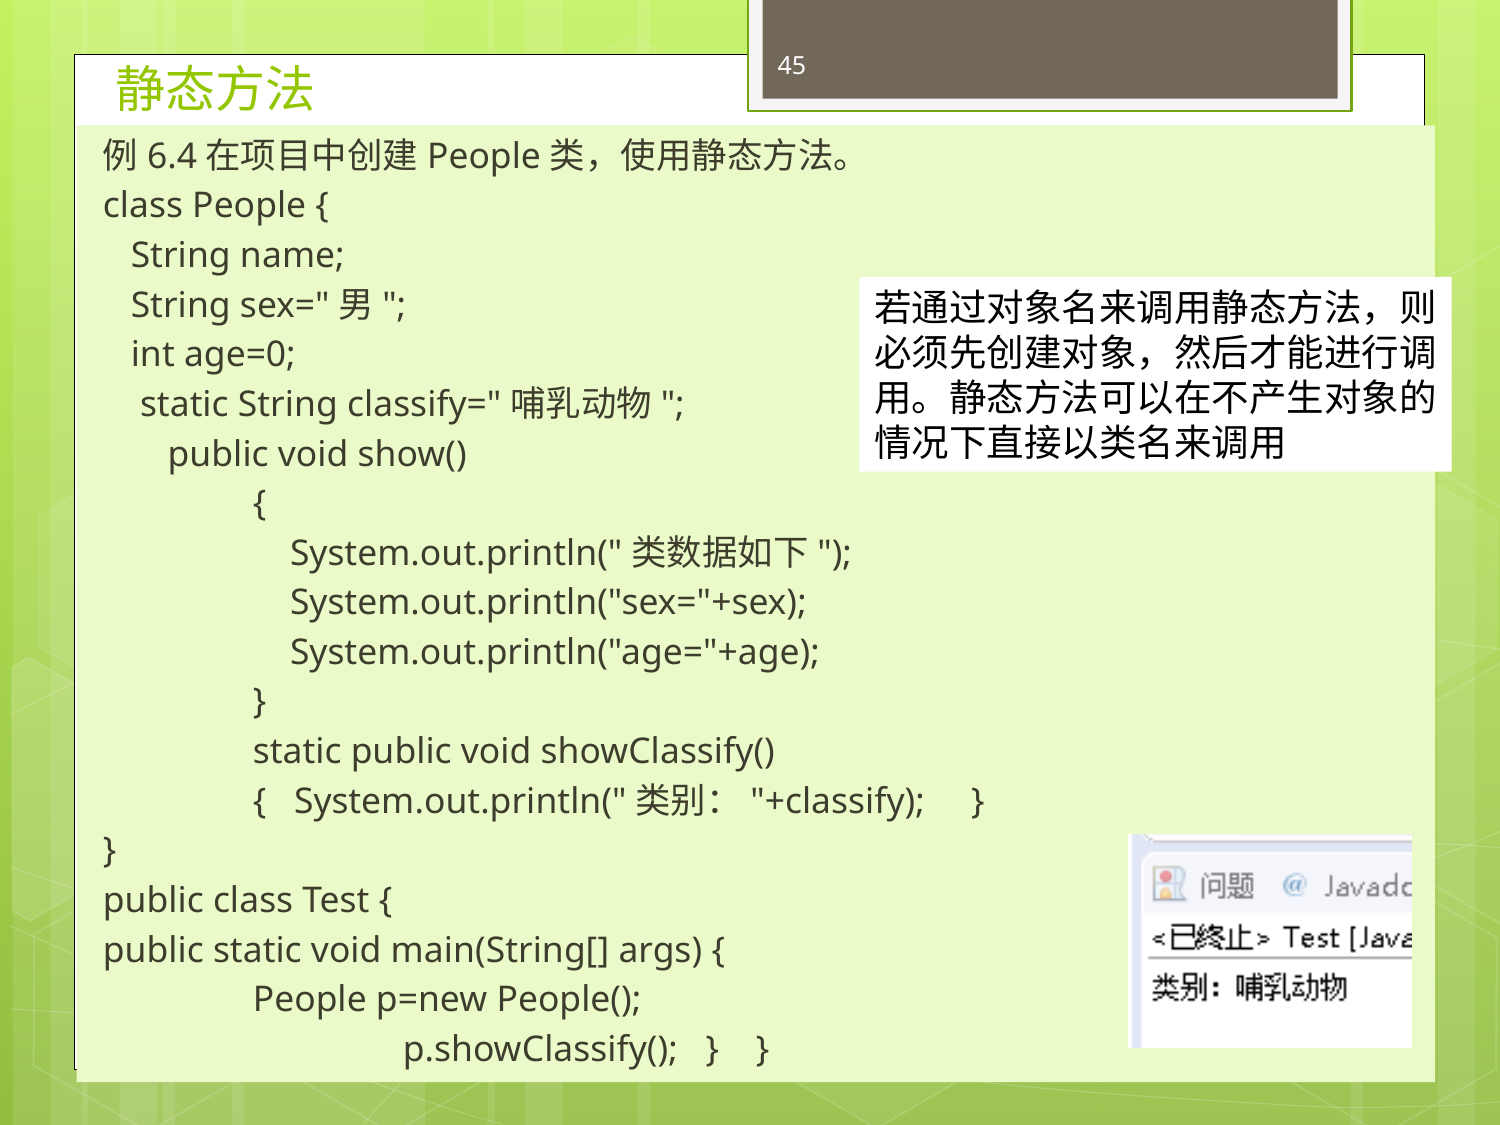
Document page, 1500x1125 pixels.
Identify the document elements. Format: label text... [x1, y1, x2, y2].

text_box 若通过对象名来调用静态方法，则 必须先创建对象，然后才能进行调 用。静态方法可以在不产生对象的 情况下直接以类名来调用 [859, 276, 1452, 472]
list 例6.4在项目中创建People类，使用静态方法。 class People { String name; String sex="男"; int age=0; static String classify="哺乳动物"; public void show() { System.out.println("类数据如下"); System.out.println("sex="+sex); System.out.println("age="+age); } static public void showClassify() { System.out.println("类别："+classify); } } public class Test { public static void main(String[] args) { People p=new People(); p.showClassify(); } } [76, 125, 1436, 1083]
title 静态方法 [100, 54, 951, 125]
slide_number 45 [762, 36, 982, 97]
picture [1127, 833, 1412, 1049]
